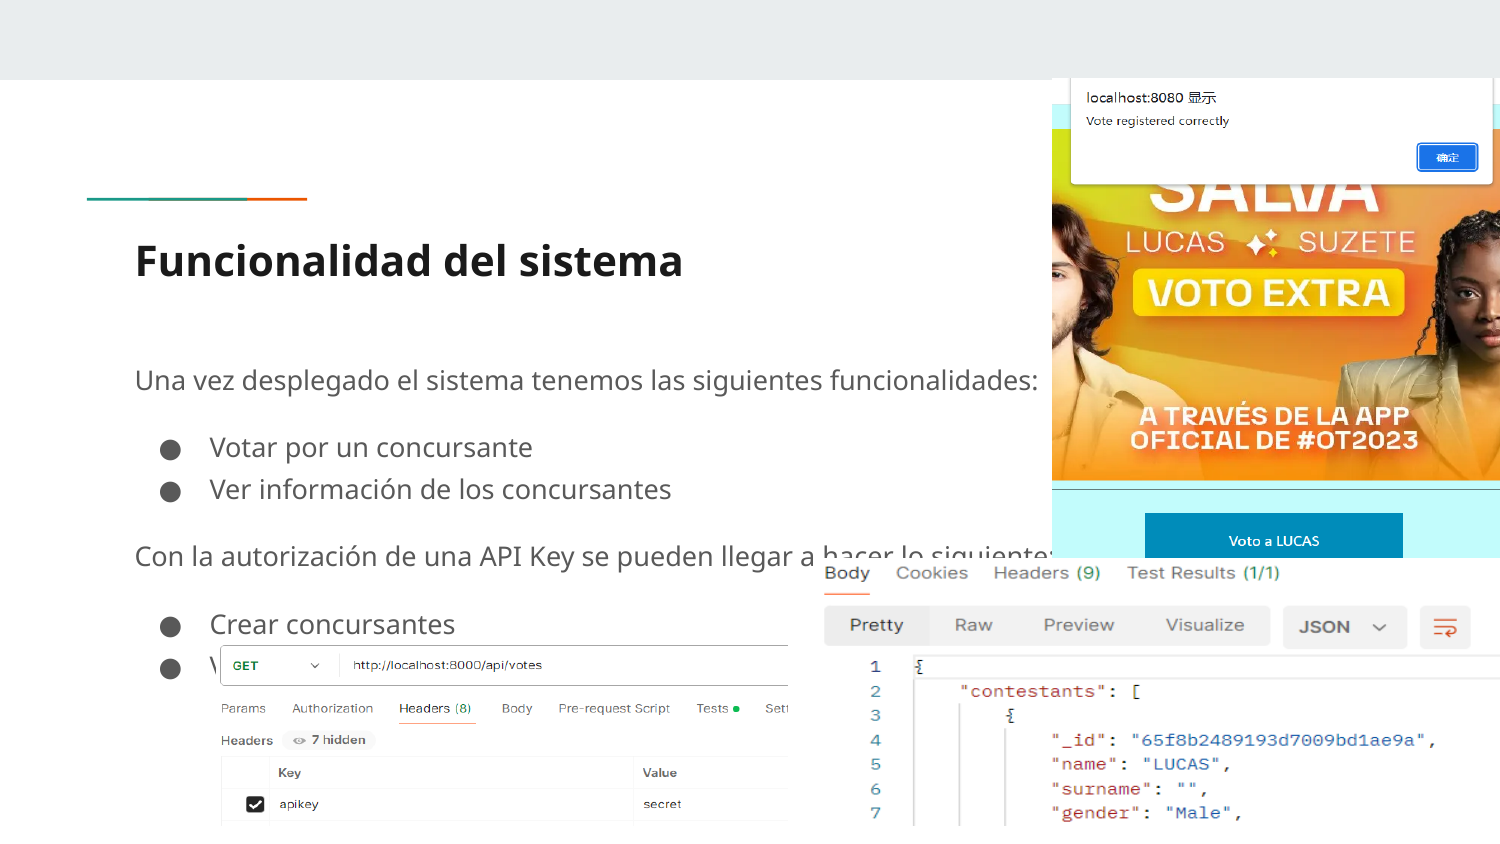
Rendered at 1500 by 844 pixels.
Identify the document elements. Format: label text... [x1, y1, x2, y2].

picture [216, 643, 788, 827]
list Una vez desplegado el sistema tenemos las siguientes funcionalidades: Votar por un concursante Ver información de los concursantes Con la autorización de una API Key se pueden llegar a hacer lo siguiente: Crear concursantes Ver los votos de los concursantes [119, 341, 1047, 712]
title Funcionalidad del sistema [119, 216, 1047, 305]
picture [813, 77, 1500, 827]
